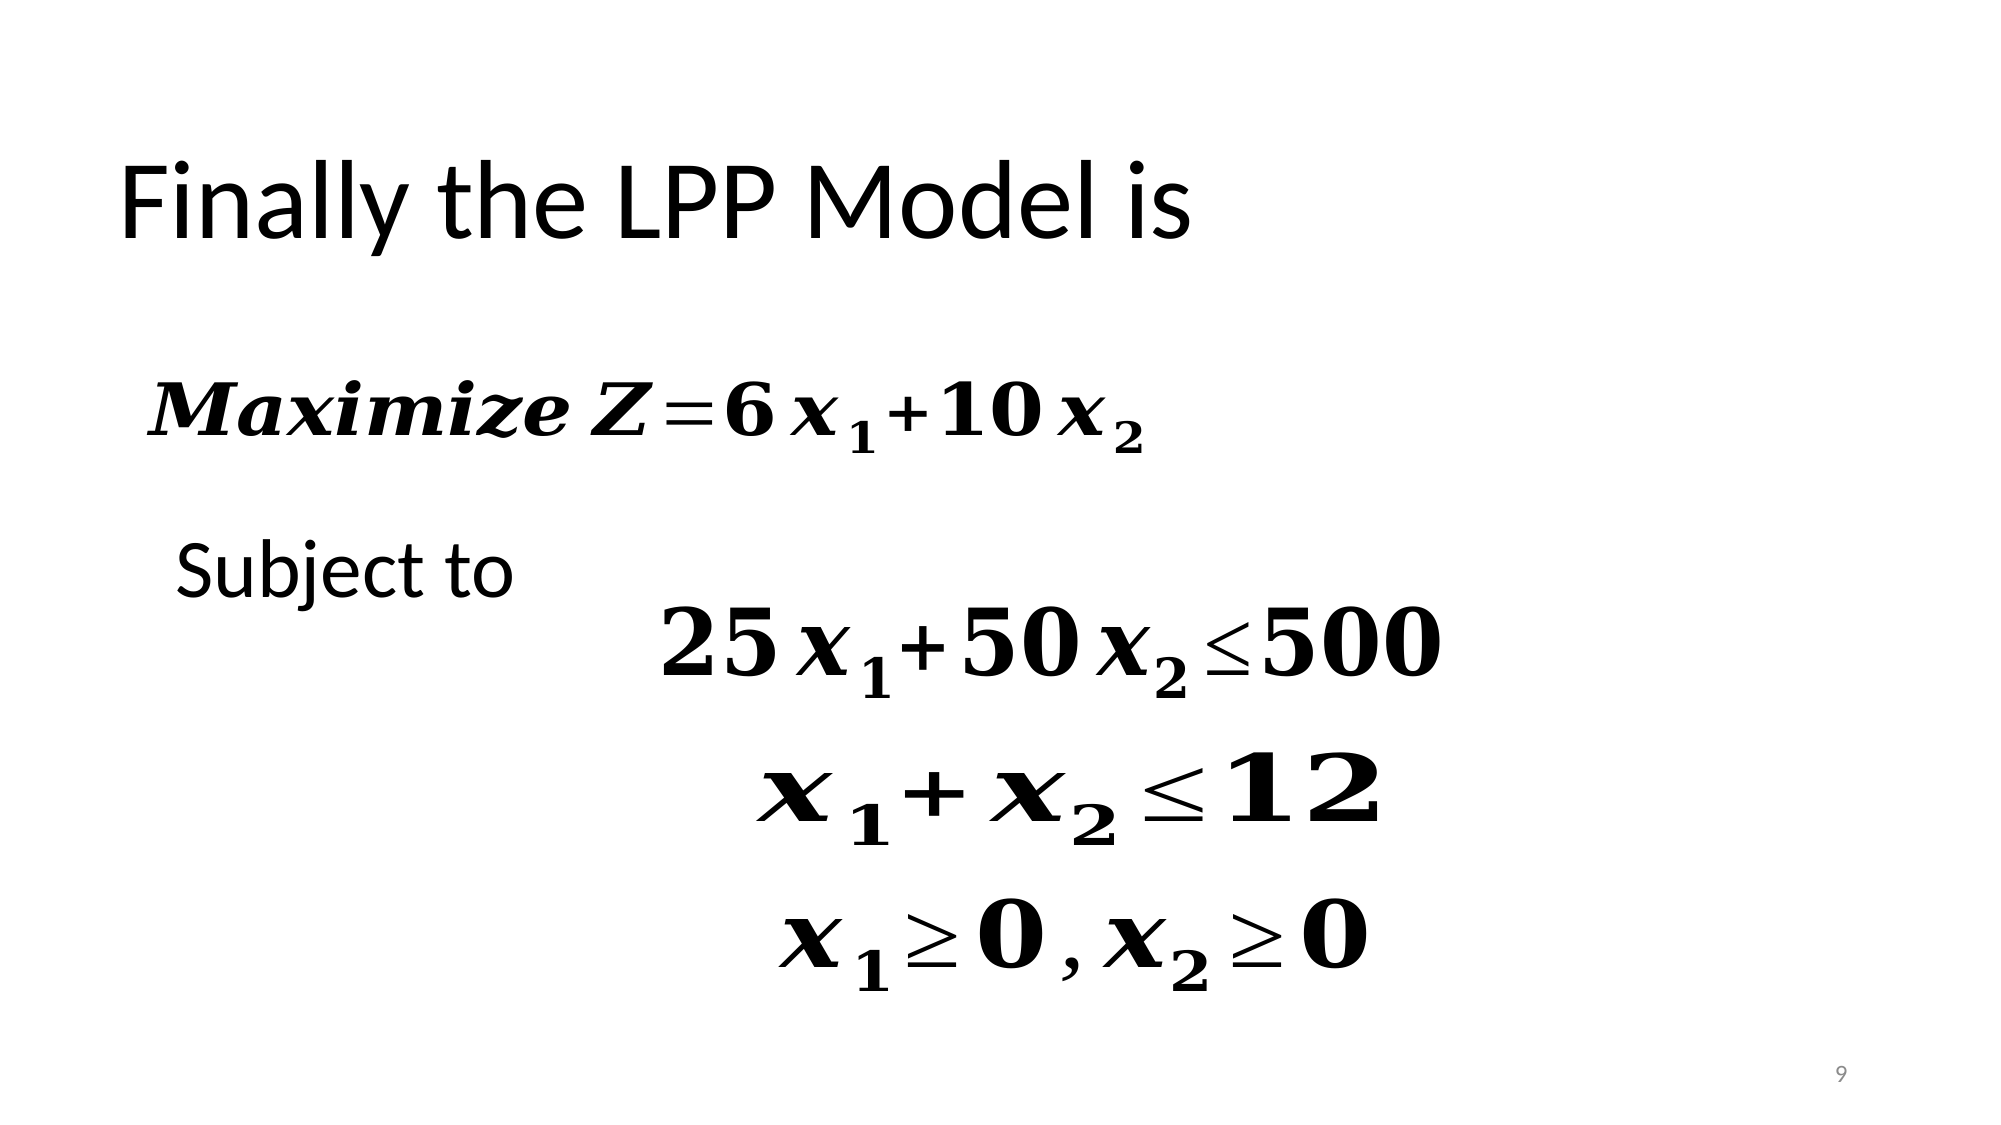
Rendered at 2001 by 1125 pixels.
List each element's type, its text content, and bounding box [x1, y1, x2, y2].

text_box Subject to [160, 507, 550, 623]
slide_number 9 [1412, 1042, 1863, 1103]
text_box Finally the LPP Model is [102, 118, 1211, 269]
